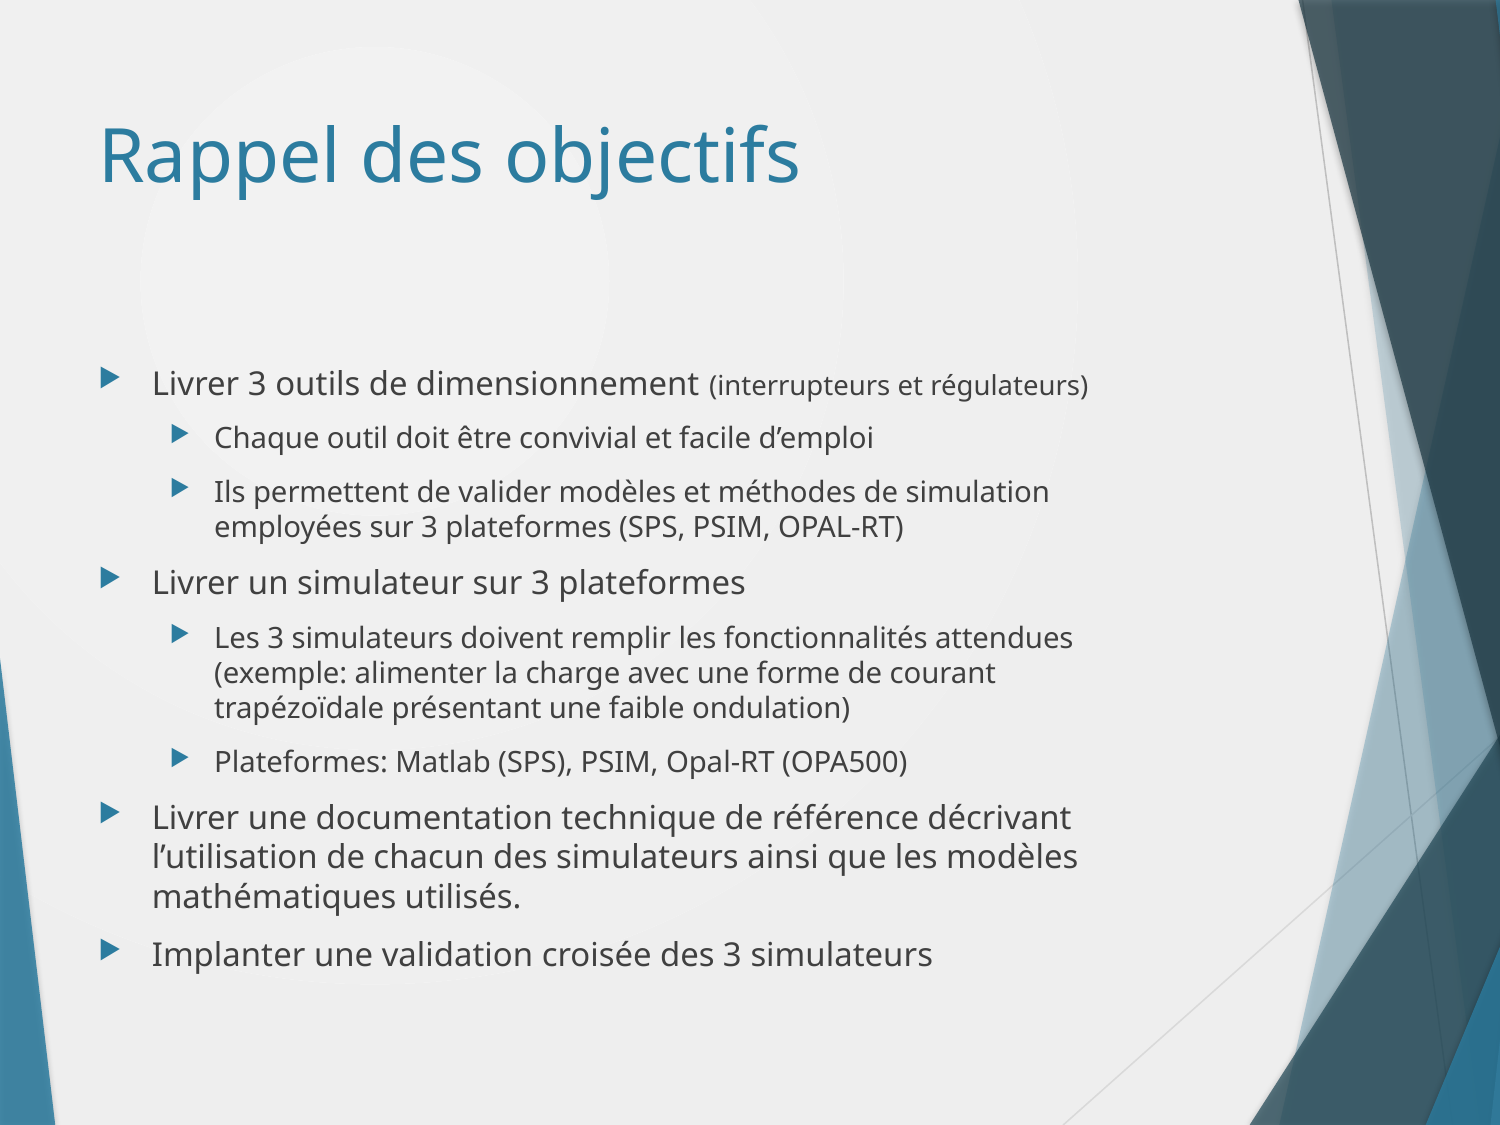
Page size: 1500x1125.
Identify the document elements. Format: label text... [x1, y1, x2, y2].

title Rappel des objectifs [83, 99, 1141, 317]
list Livrer 3 outils de dimensionnement (interrupteurs et régulateurs) Chaque outil doit être convivial et facile d’emploi Ils permettent de valider modèles et méthodes de simulation employées sur 3 plateformes (SPS, PSIM, OPAL-RT) Livrer un simulateur sur 3 plateformes Les 3 simulateurs doivent remplir les fonctionnalités attendues (exemple: alimenter la charge avec une forme de courant trapézoïdale présentant une faible ondulation) Plateformes: Matlab (SPS), PSIM, Opal-RT (OPA500) Livrer une documentation technique de référence décrivant l’utilisation de chacun des simulateurs ainsi que les modèles mathématiques utilisés. Implanter une validation croisée des 3 simulateurs [83, 354, 1141, 992]
